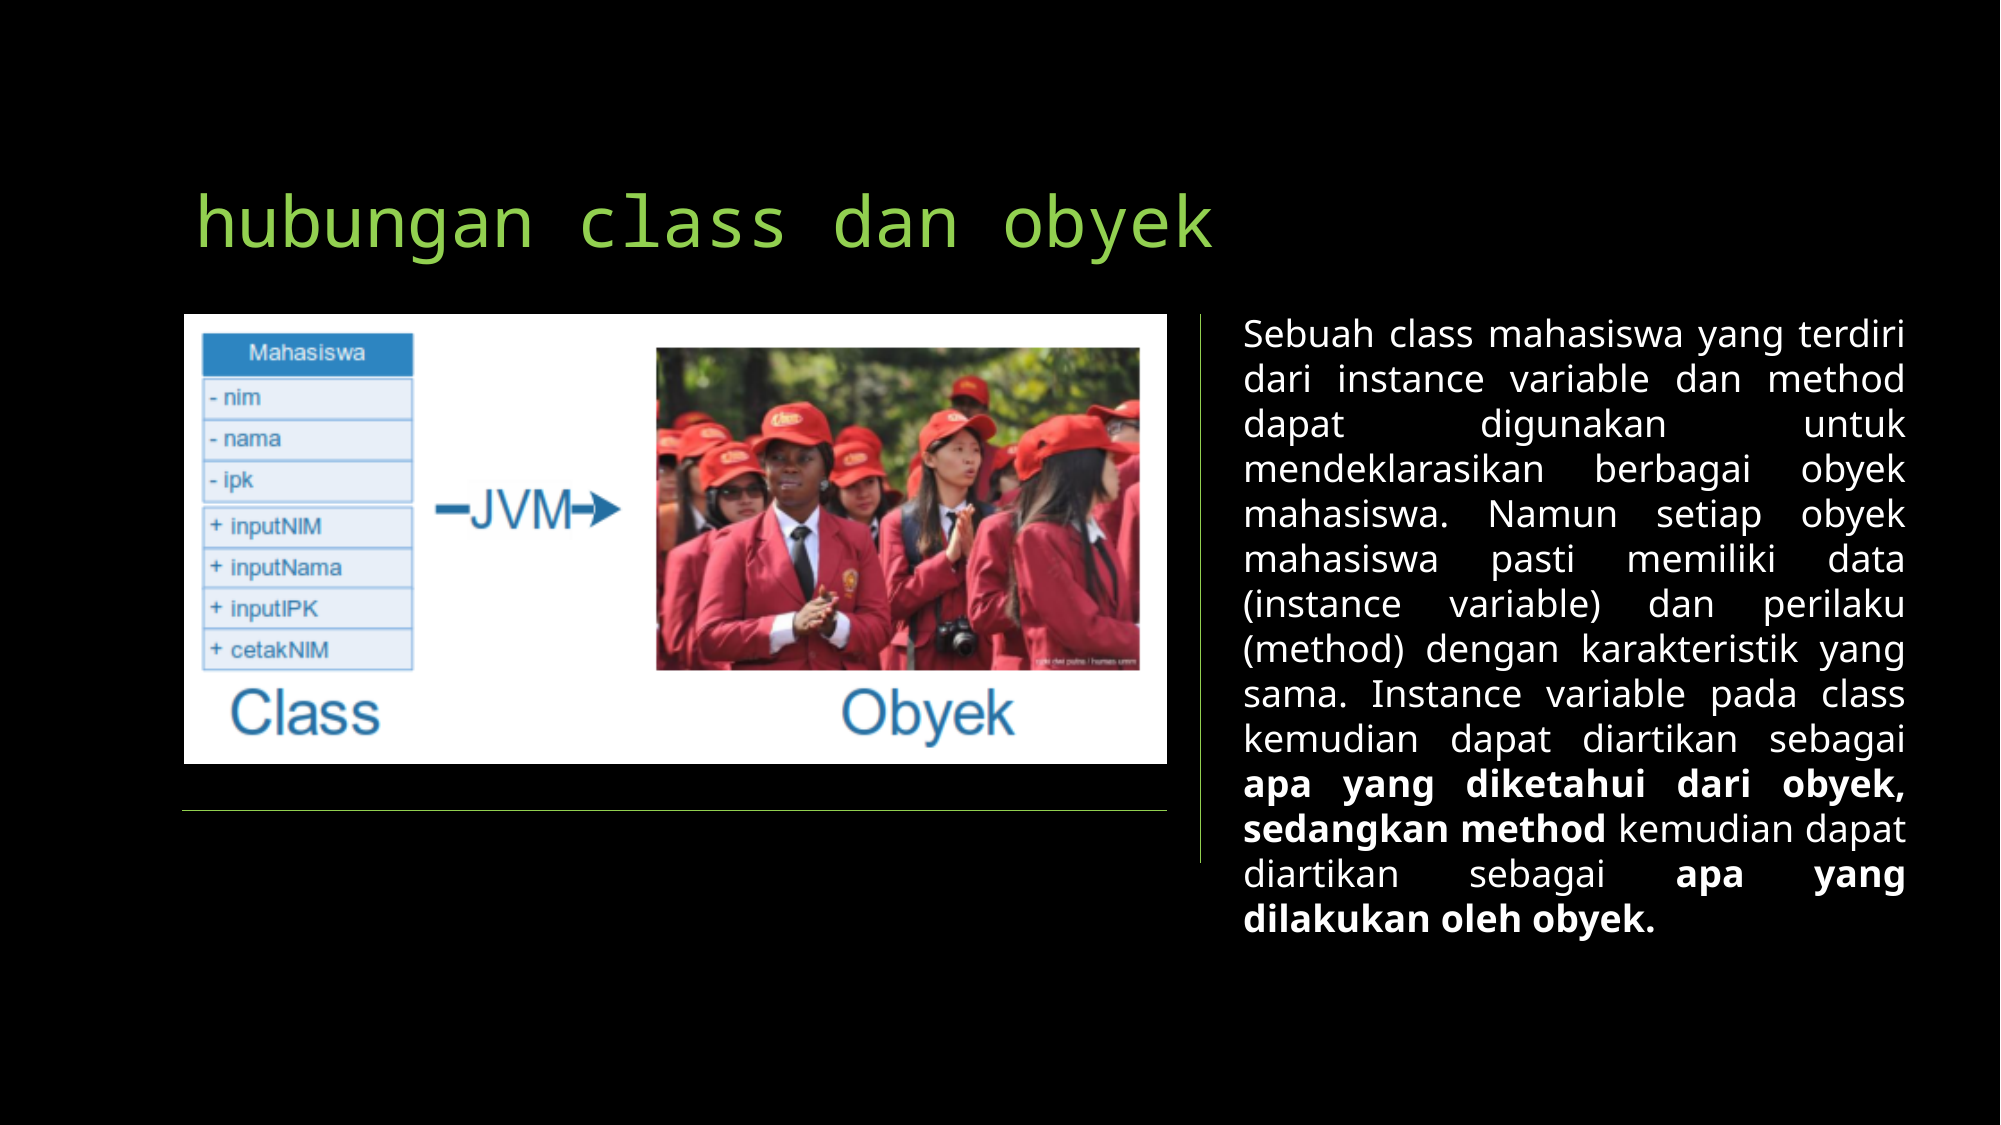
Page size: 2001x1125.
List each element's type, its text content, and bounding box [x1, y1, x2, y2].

text_box Sebuah class mahasiswa yang terdiri dari instance variable dan method dapat digunakan untuk mendeklarasikan berbagai obyek mahasiswa. Namun setiap obyek mahasiswa pasti memiliki data (instance variable) dan perilaku (method) dengan karakteristik yang sama. Instance variable pada class kemudian dapat diartikan sebagai apa yang diketahui dari obyek, sedangkan method kemudian dapat diartikan sebagai apa yang dilakukan oleh obyek. [1228, 302, 1922, 948]
title hubungan class dan obyek [180, 82, 1681, 271]
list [184, 314, 1167, 764]
